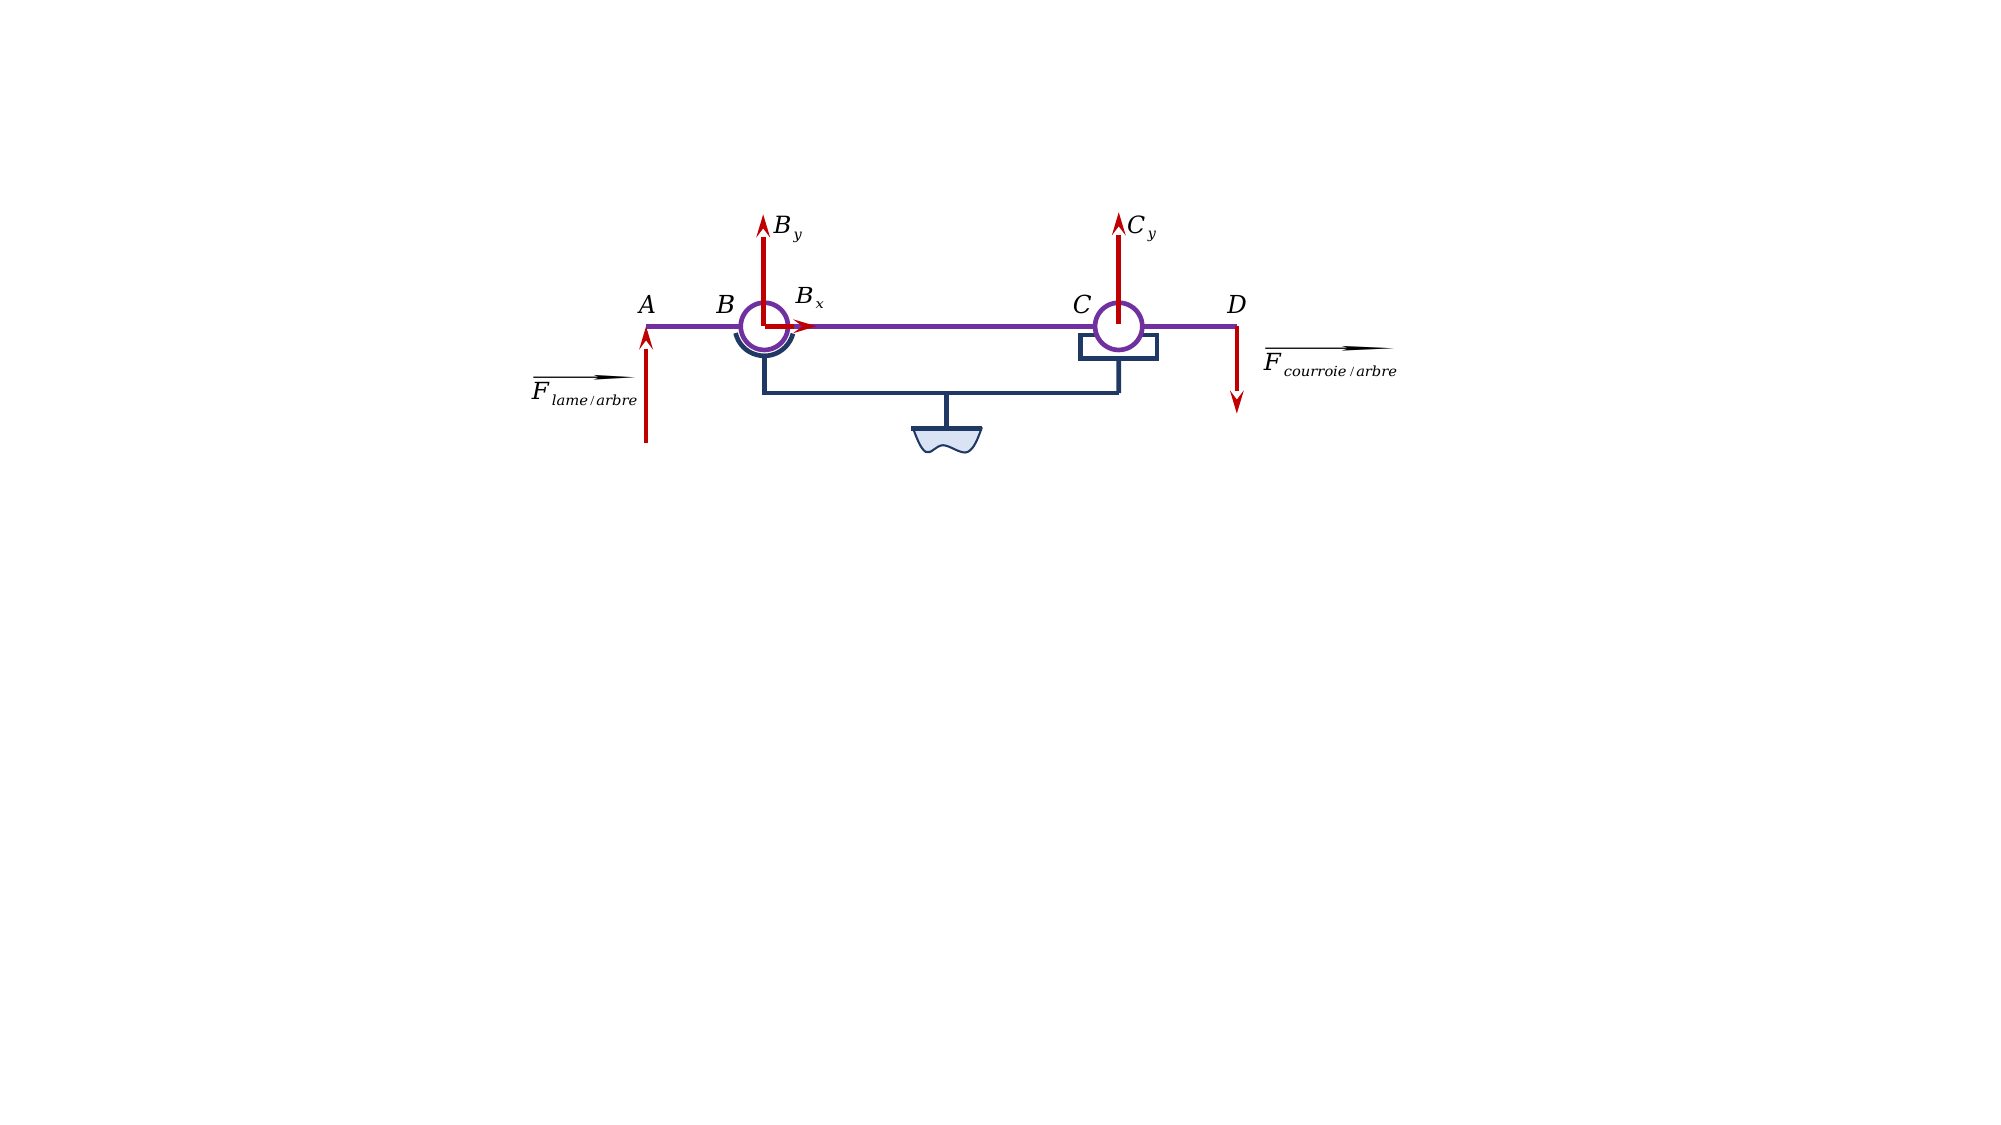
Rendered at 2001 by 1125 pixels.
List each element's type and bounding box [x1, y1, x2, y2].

text_box [766, 301, 789, 324]
text_box [912, 431, 946, 454]
text_box [947, 431, 982, 454]
text_box [734, 332, 794, 357]
text_box [1094, 301, 1144, 351]
text_box [1079, 334, 1158, 360]
text_box [739, 301, 761, 326]
text_box [739, 327, 789, 351]
